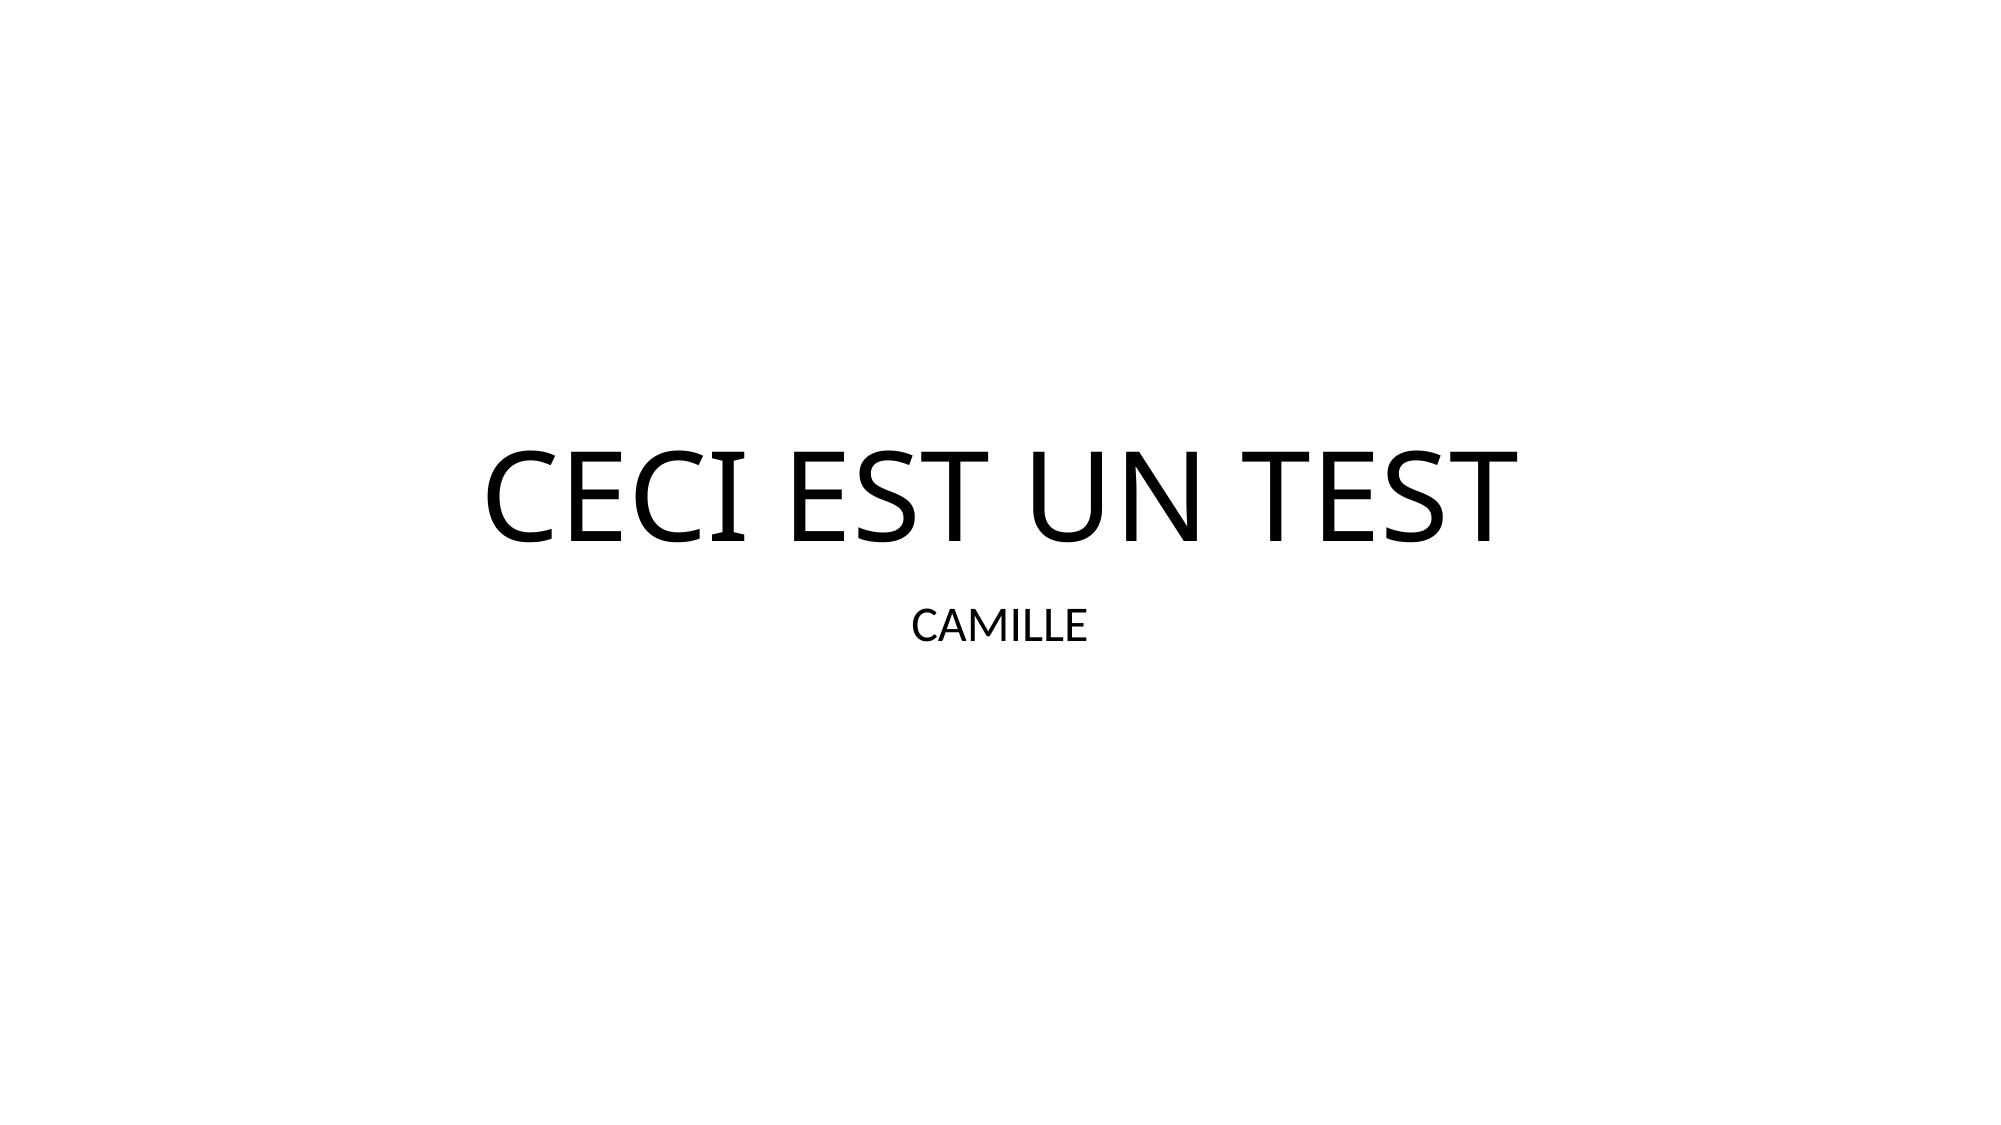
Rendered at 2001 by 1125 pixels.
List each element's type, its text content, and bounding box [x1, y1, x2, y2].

title CECI EST UN TEST [249, 184, 1750, 576]
subtitle CAMILLE [249, 590, 1750, 863]
